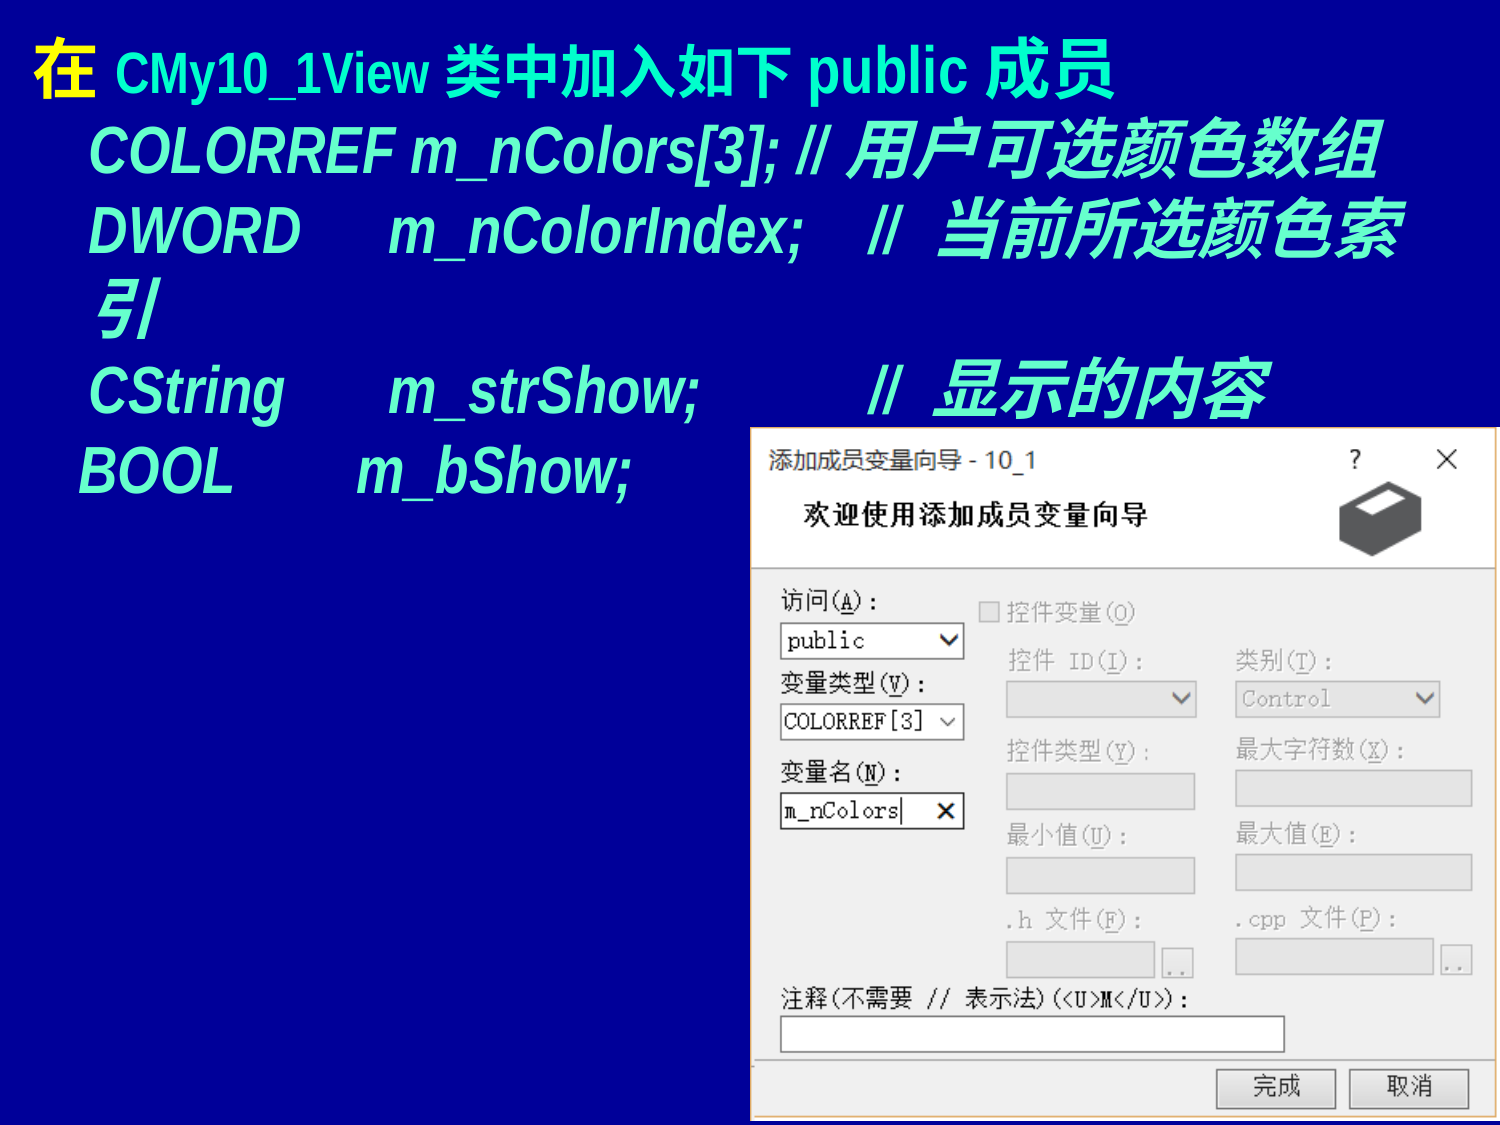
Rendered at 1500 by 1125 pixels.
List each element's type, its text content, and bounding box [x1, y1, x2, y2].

list 在CMy10_1View类中加入如下public成员 COLORREF m_nColors[3]; //用户可选颜色数组 DWORD m_nColorIndex; // 当前所选颜色索引 CString m_strShow; // 显示的内容 BOOL m_bShow; // 是否显示 [17, 19, 1452, 610]
picture [749, 427, 1500, 1121]
